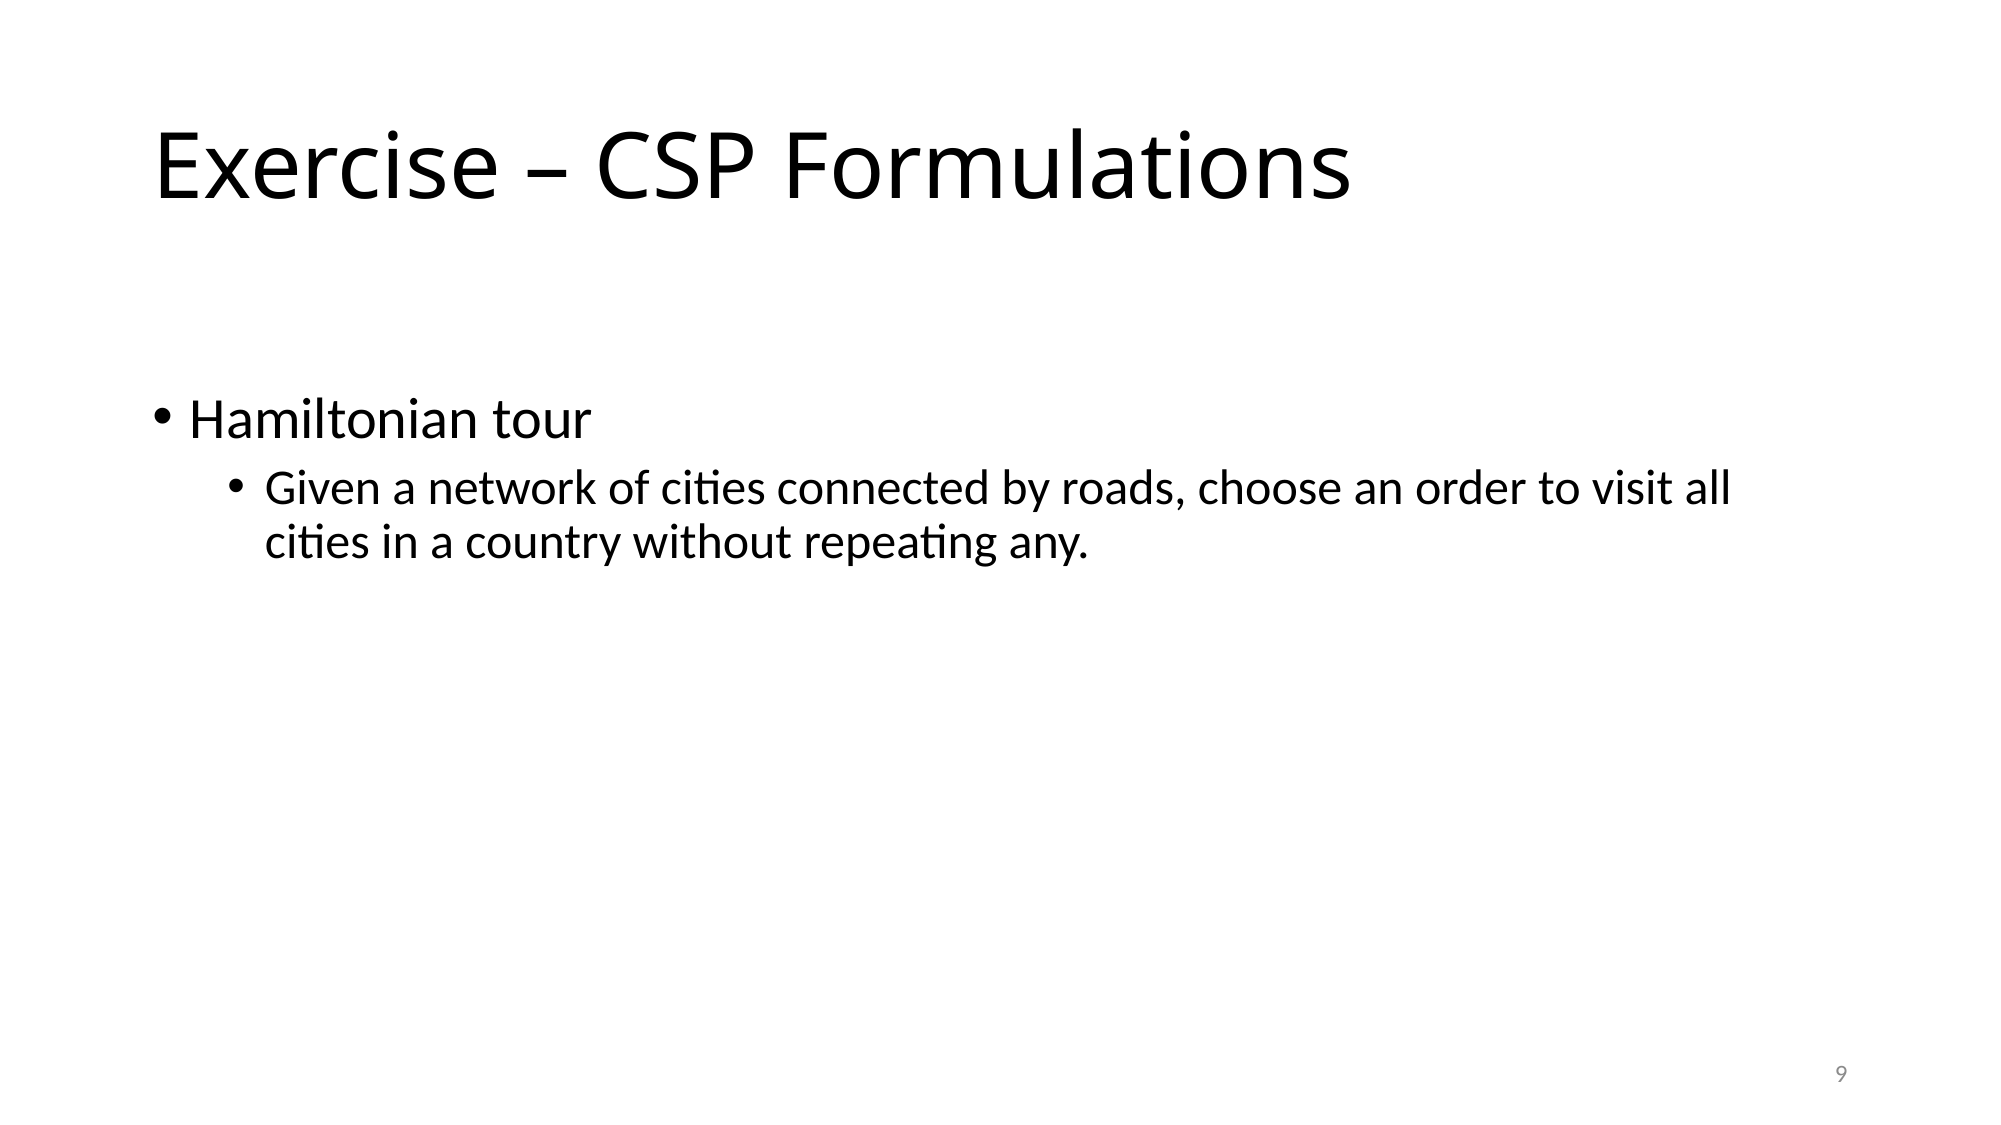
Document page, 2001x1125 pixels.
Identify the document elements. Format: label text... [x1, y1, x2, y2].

title Exercise – CSP Formulations [137, 59, 1863, 278]
list Hamiltonian tour Given a network of cities connected by roads, choose an order to visit all cities in a country without repeating any. [137, 299, 1863, 1014]
slide_number 9 [1412, 1042, 1863, 1103]
